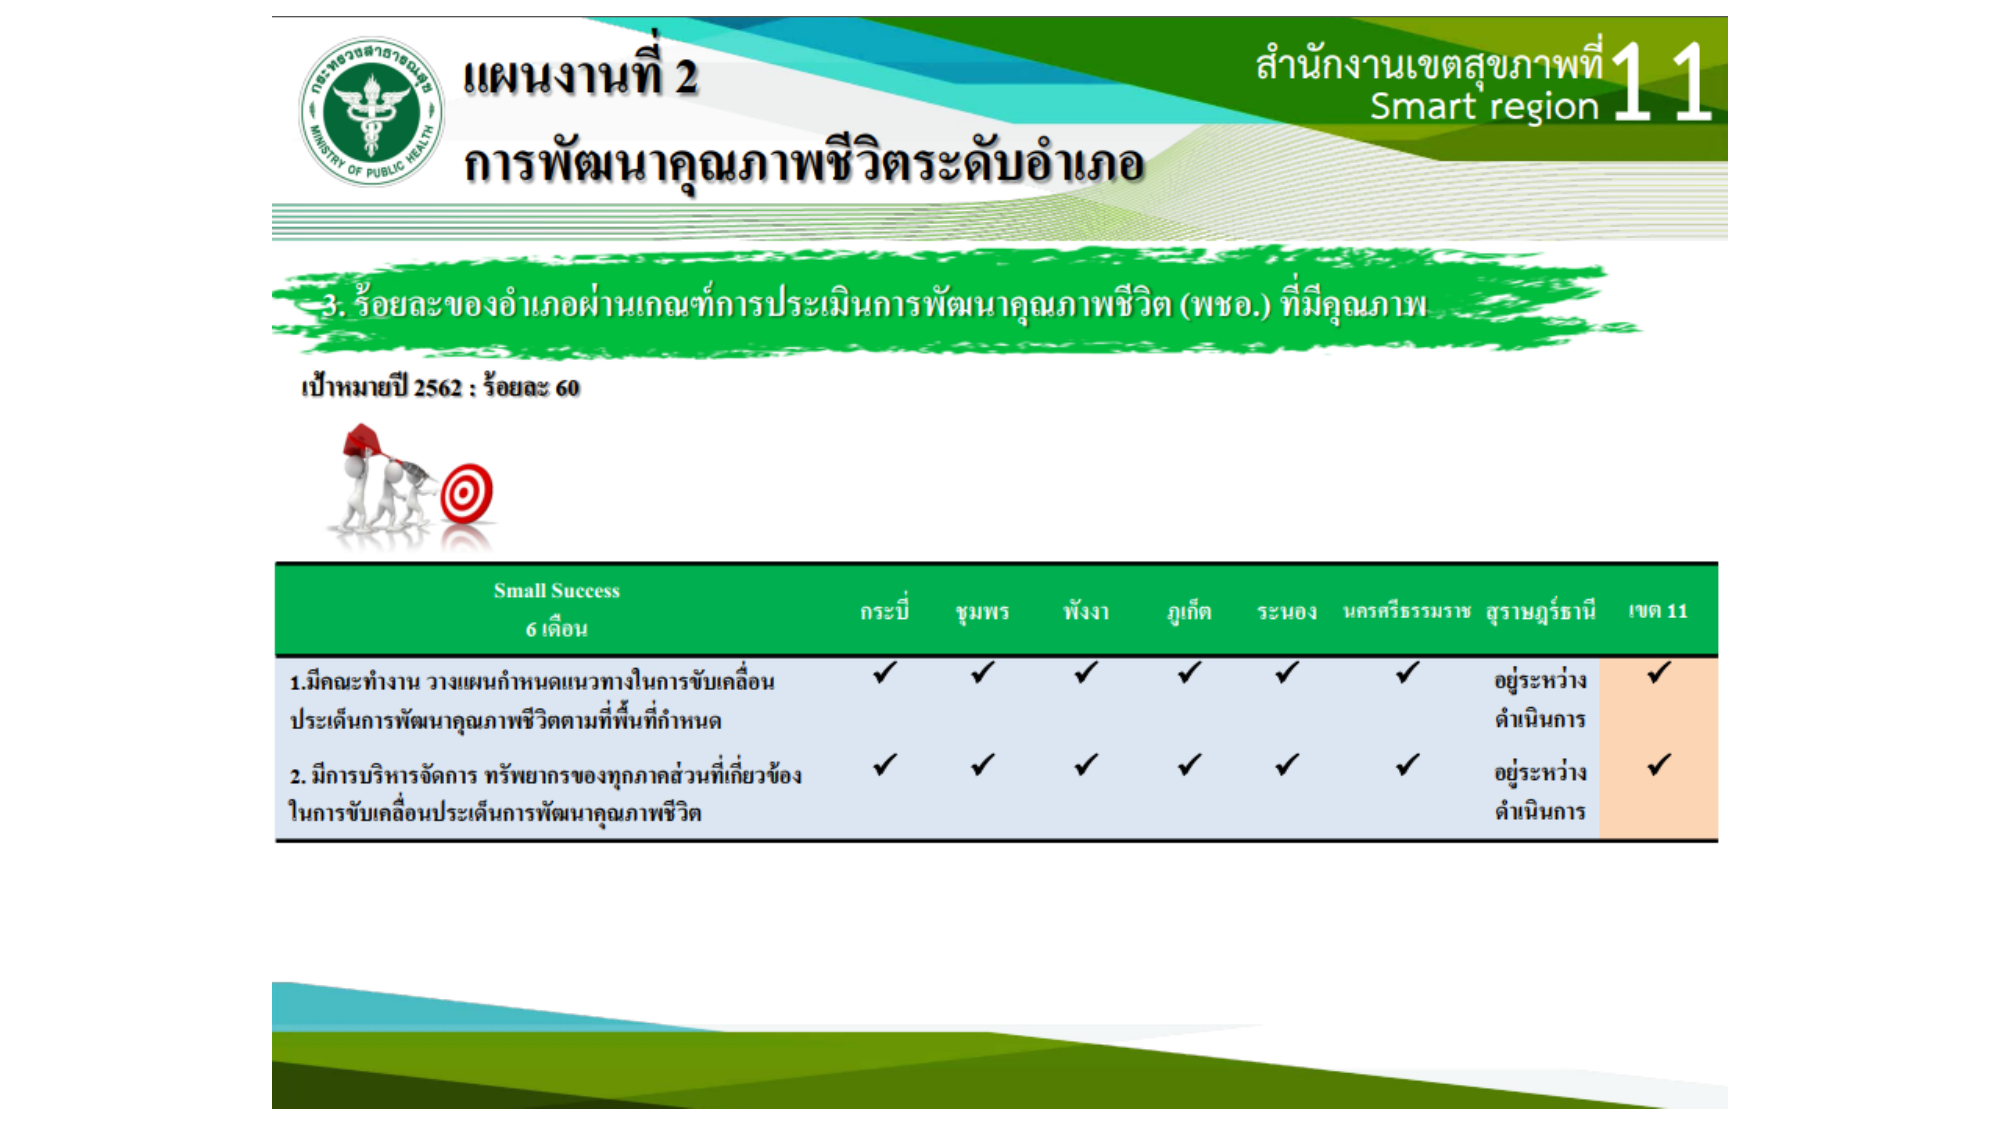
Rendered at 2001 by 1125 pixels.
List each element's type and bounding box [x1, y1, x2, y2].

picture [272, 16, 1728, 1109]
